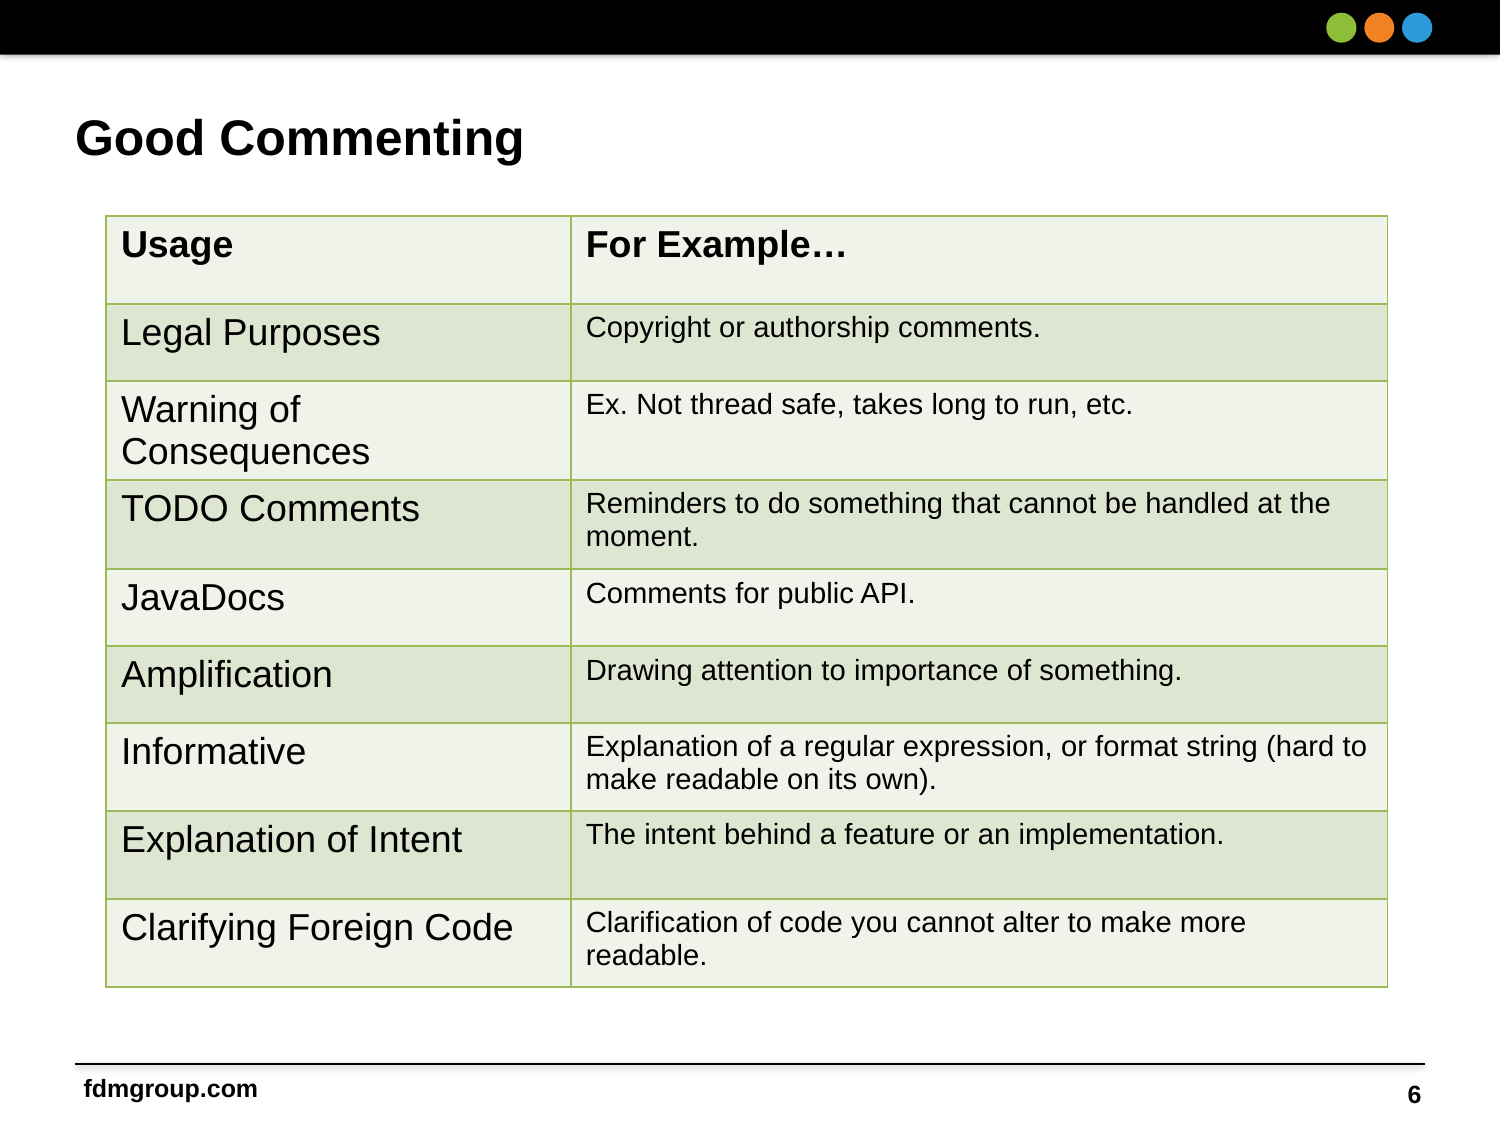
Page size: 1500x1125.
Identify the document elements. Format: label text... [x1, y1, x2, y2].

table_cell Amplification [107, 647, 570, 722]
table_cell Reminders to do something that cannot be handled at the moment. [572, 481, 1387, 568]
table_cell Explanation of a regular expression, or format string (hard to make readable on its own). [572, 724, 1387, 810]
table_header For Example… [572, 217, 1387, 303]
table_cell Explanation of Intent [107, 812, 570, 898]
table_cell Clarifying Foreign Code [107, 900, 570, 986]
table_header Usage [107, 217, 570, 303]
table_cell Clarification of code you cannot alter to make more readable. [572, 900, 1387, 986]
table_cell Comments for public API. [572, 570, 1387, 645]
table_cell Warning of Consequences [107, 382, 570, 479]
slide_number 6 [1086, 1063, 1437, 1124]
table_cell JavaDocs [107, 570, 570, 645]
table_cell Ex. Not thread safe, takes long to run, etc. [572, 382, 1387, 479]
table_cell Copyright or authorship comments. [572, 305, 1387, 380]
table_cell The intent behind a feature or an implementation. [572, 812, 1387, 898]
table_cell Informative [107, 724, 570, 810]
table_cell Legal Purposes [107, 305, 570, 380]
table_cell Drawing attention to importance of something. [572, 647, 1387, 722]
table_cell TODO Comments [107, 481, 570, 568]
title Good Commenting [75, 105, 1425, 174]
